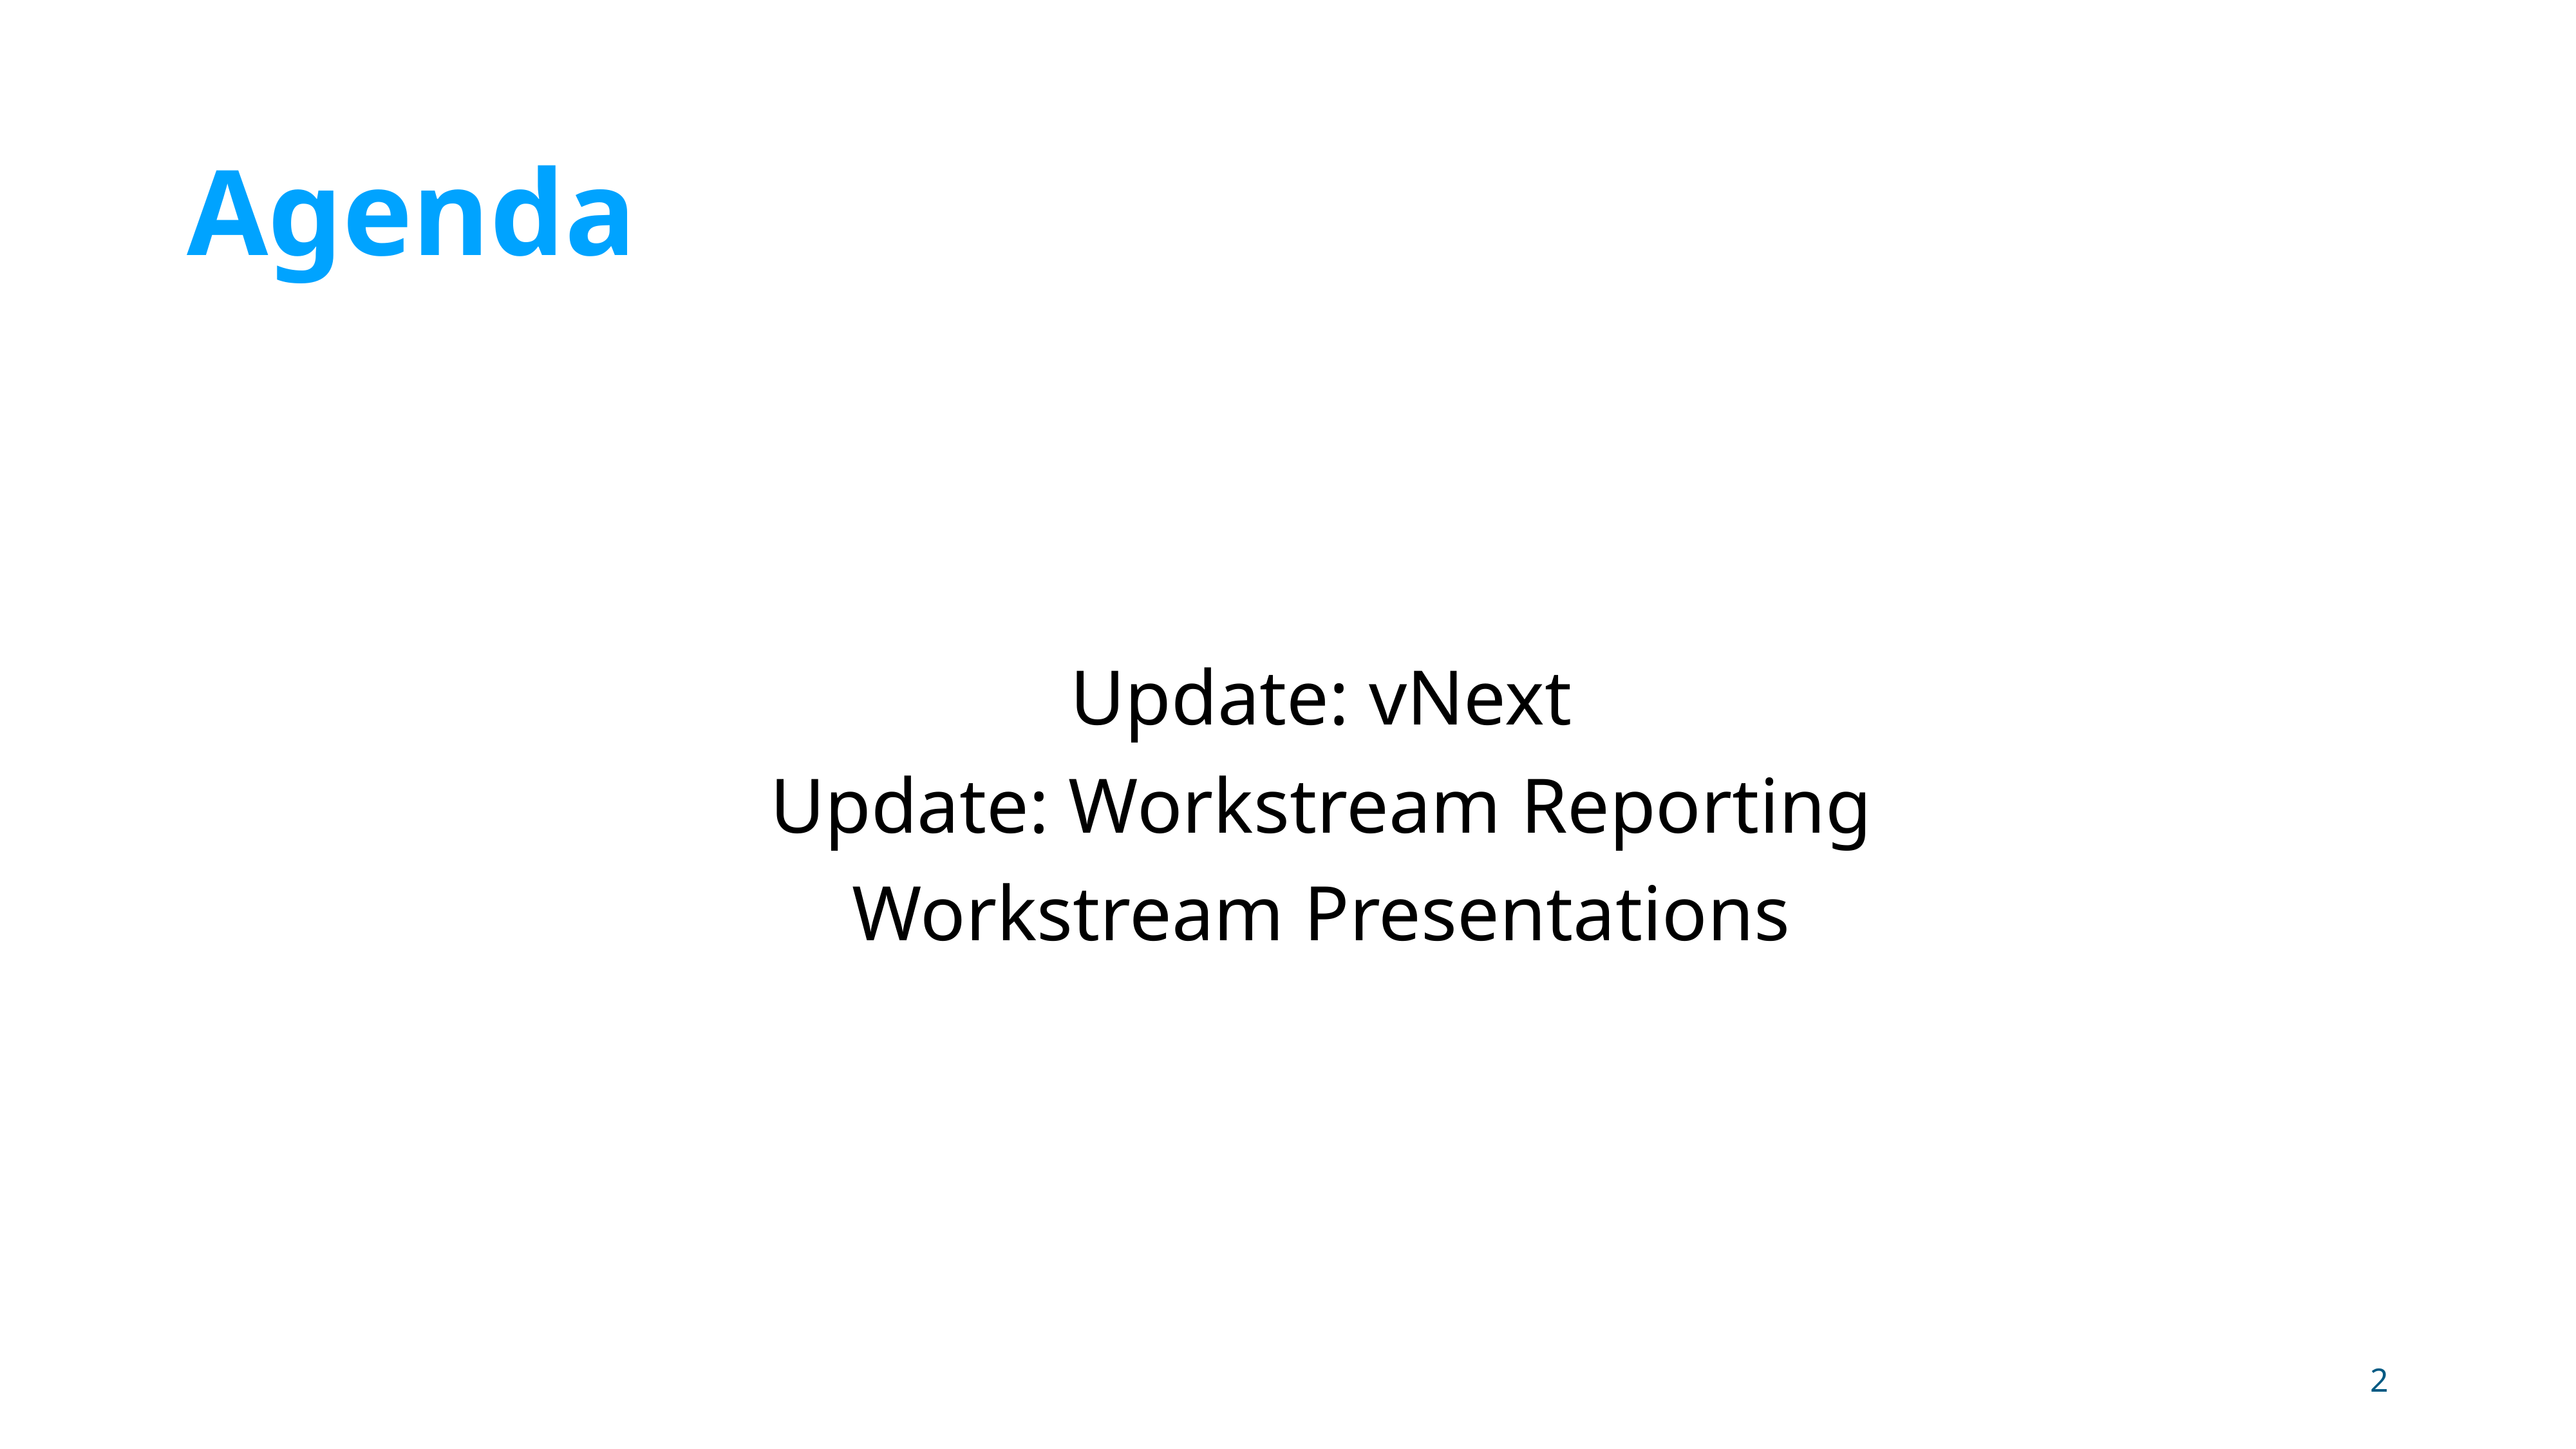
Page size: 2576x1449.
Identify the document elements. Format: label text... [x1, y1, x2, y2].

list Update: vNext Update: Workstream Reporting Workstream Presentations [648, 390, 1982, 1310]
title Agenda [177, 77, 2175, 357]
slide_number 2 [1819, 1343, 2399, 1421]
